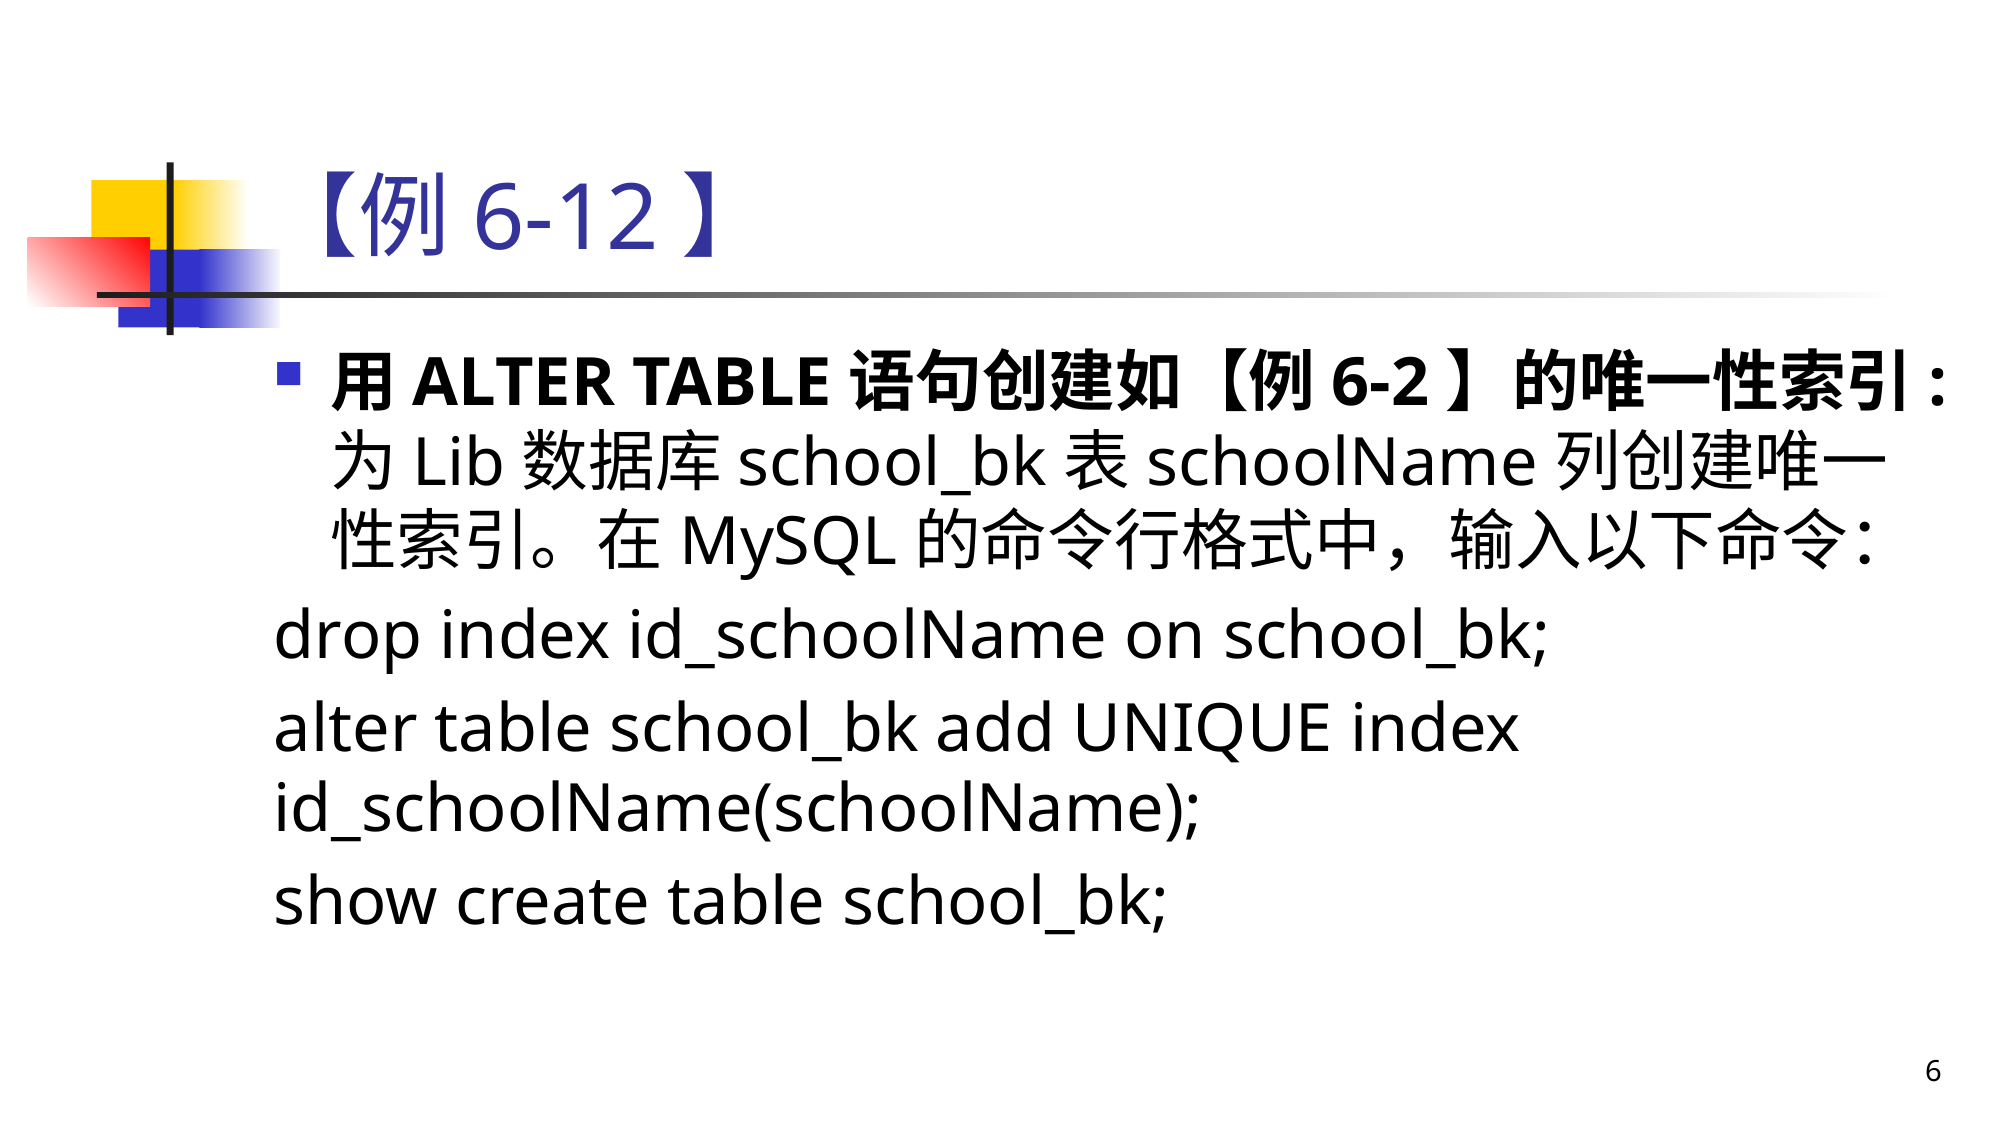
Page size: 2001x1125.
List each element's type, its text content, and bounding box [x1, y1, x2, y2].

title 【例6-12】 [251, 35, 1957, 275]
list 用ALTER TABLE语句创建如【例6-2】的唯一性索引:为Lib数据库school_bk表schoolName列创建唯一性索引。在MySQL的命令行格式中，输入以下命令： drop index id_schoolName on school_bk; alter table school_bk add UNIQUE index id_schoolName(schoolName); show create table school_bk; [258, 331, 1959, 970]
slide_number 6 [1540, 1024, 1957, 1100]
